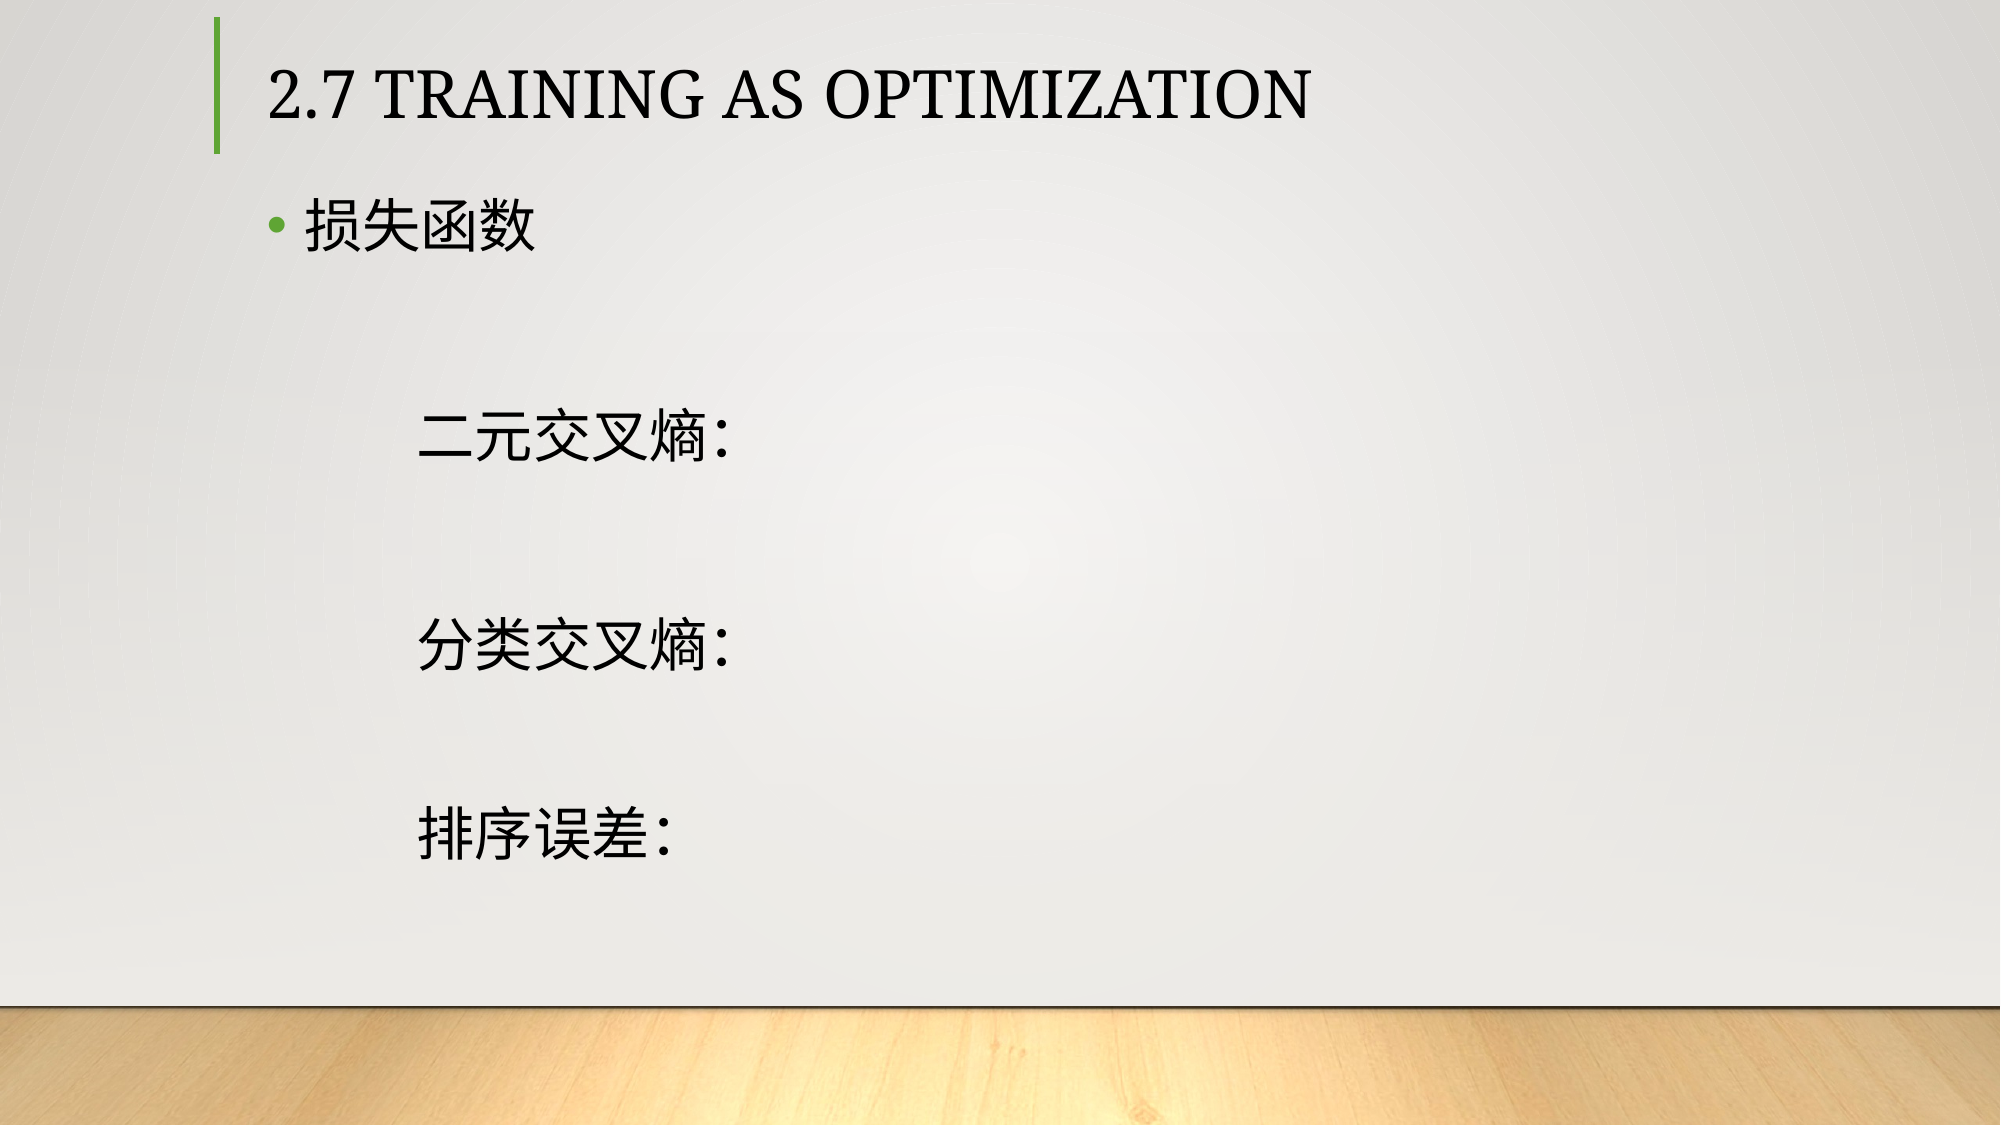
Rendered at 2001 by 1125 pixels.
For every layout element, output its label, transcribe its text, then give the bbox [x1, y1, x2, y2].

title 2.7 TRAINING AS OPTIMIZATION [251, 30, 1928, 141]
picture [0, 1006, 2000, 1125]
